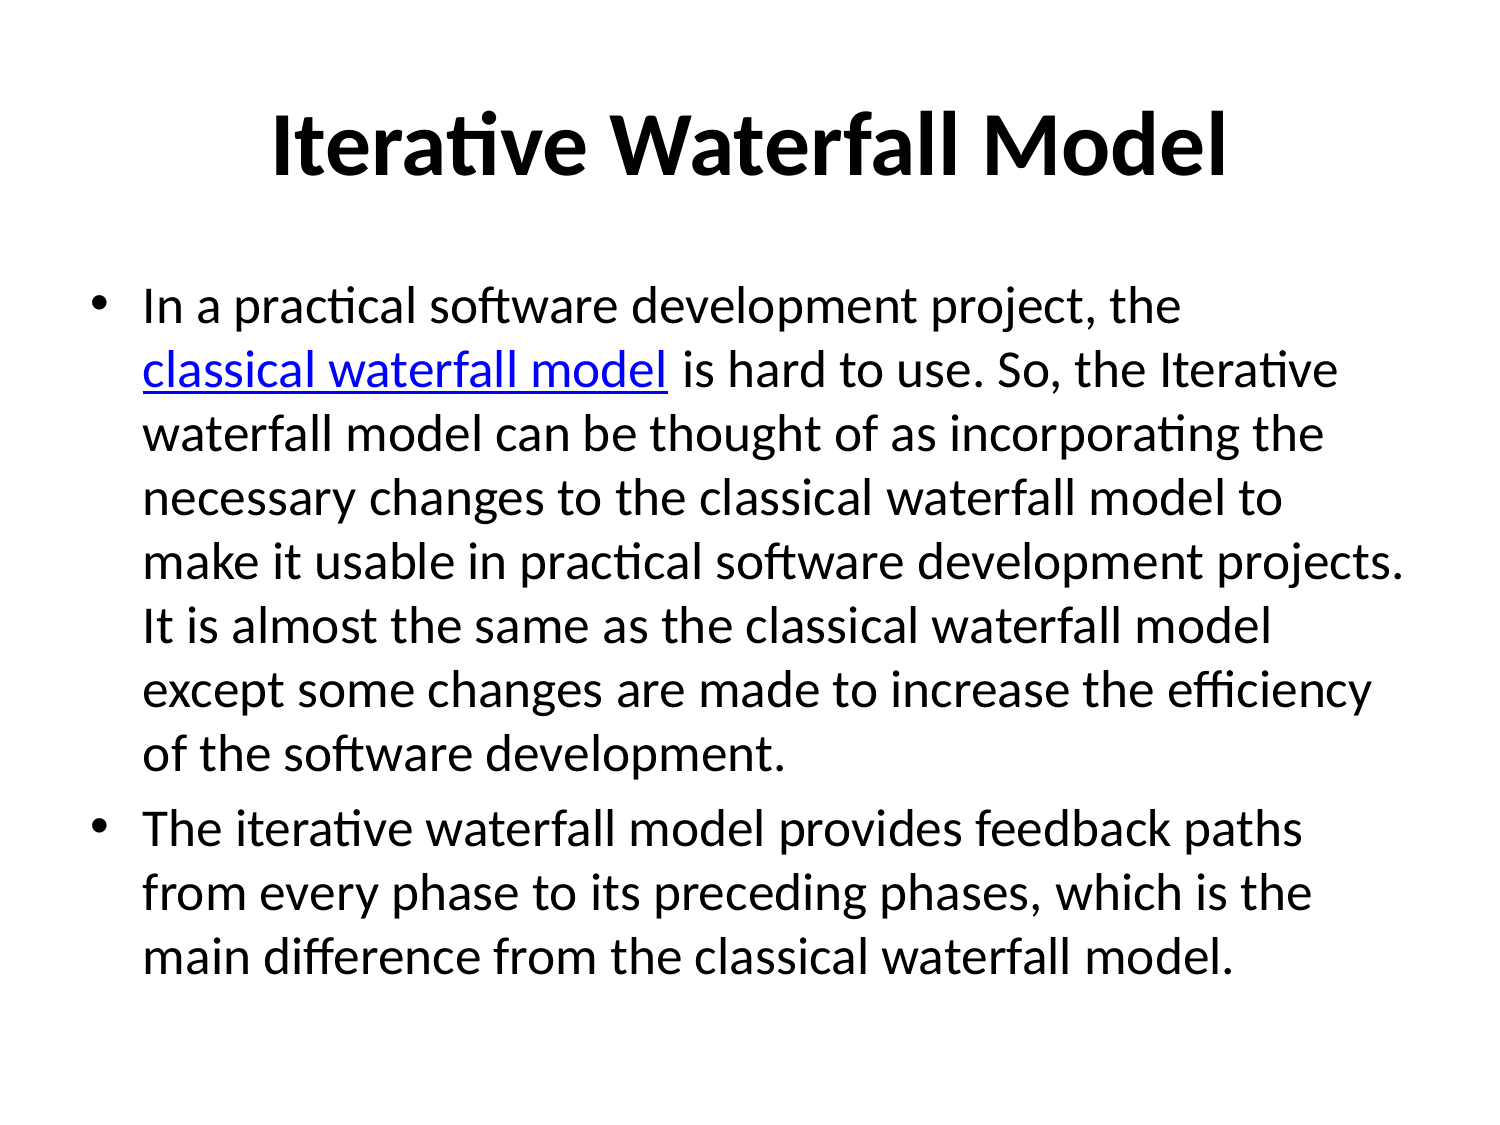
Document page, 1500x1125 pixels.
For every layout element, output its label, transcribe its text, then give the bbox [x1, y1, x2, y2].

list In a practical software development project, the classical waterfall model is hard to use. So, the Iterative waterfall model can be thought of as incorporating the necessary changes to the classical waterfall model to make it usable in practical software development projects. It is almost the same as the classical waterfall model except some changes are made to increase the efficiency of the software development. The iterative waterfall model provides feedback paths from every phase to its preceding phases, which is the main difference from the classical waterfall model. [75, 262, 1425, 1005]
title Iterative Waterfall Model [75, 45, 1425, 233]
